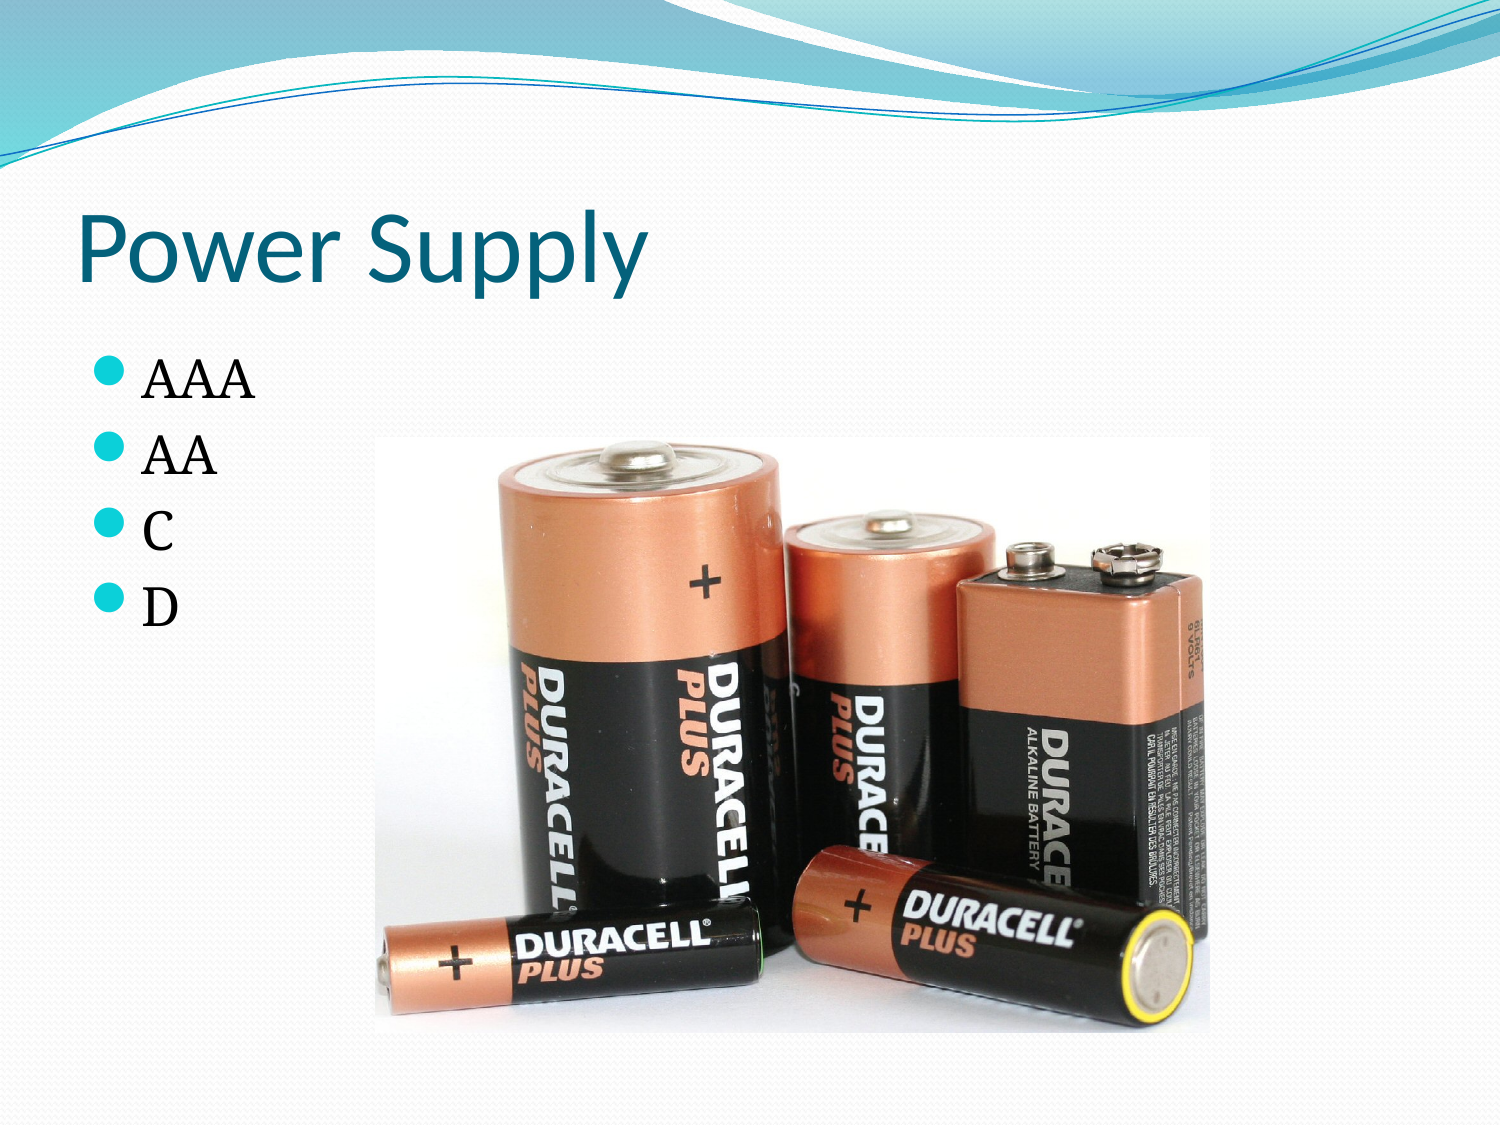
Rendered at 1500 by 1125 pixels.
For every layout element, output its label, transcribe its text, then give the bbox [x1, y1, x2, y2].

picture [374, 437, 1210, 1033]
list AAA AA C D [75, 337, 400, 1038]
title Power Supply [75, 115, 1425, 303]
